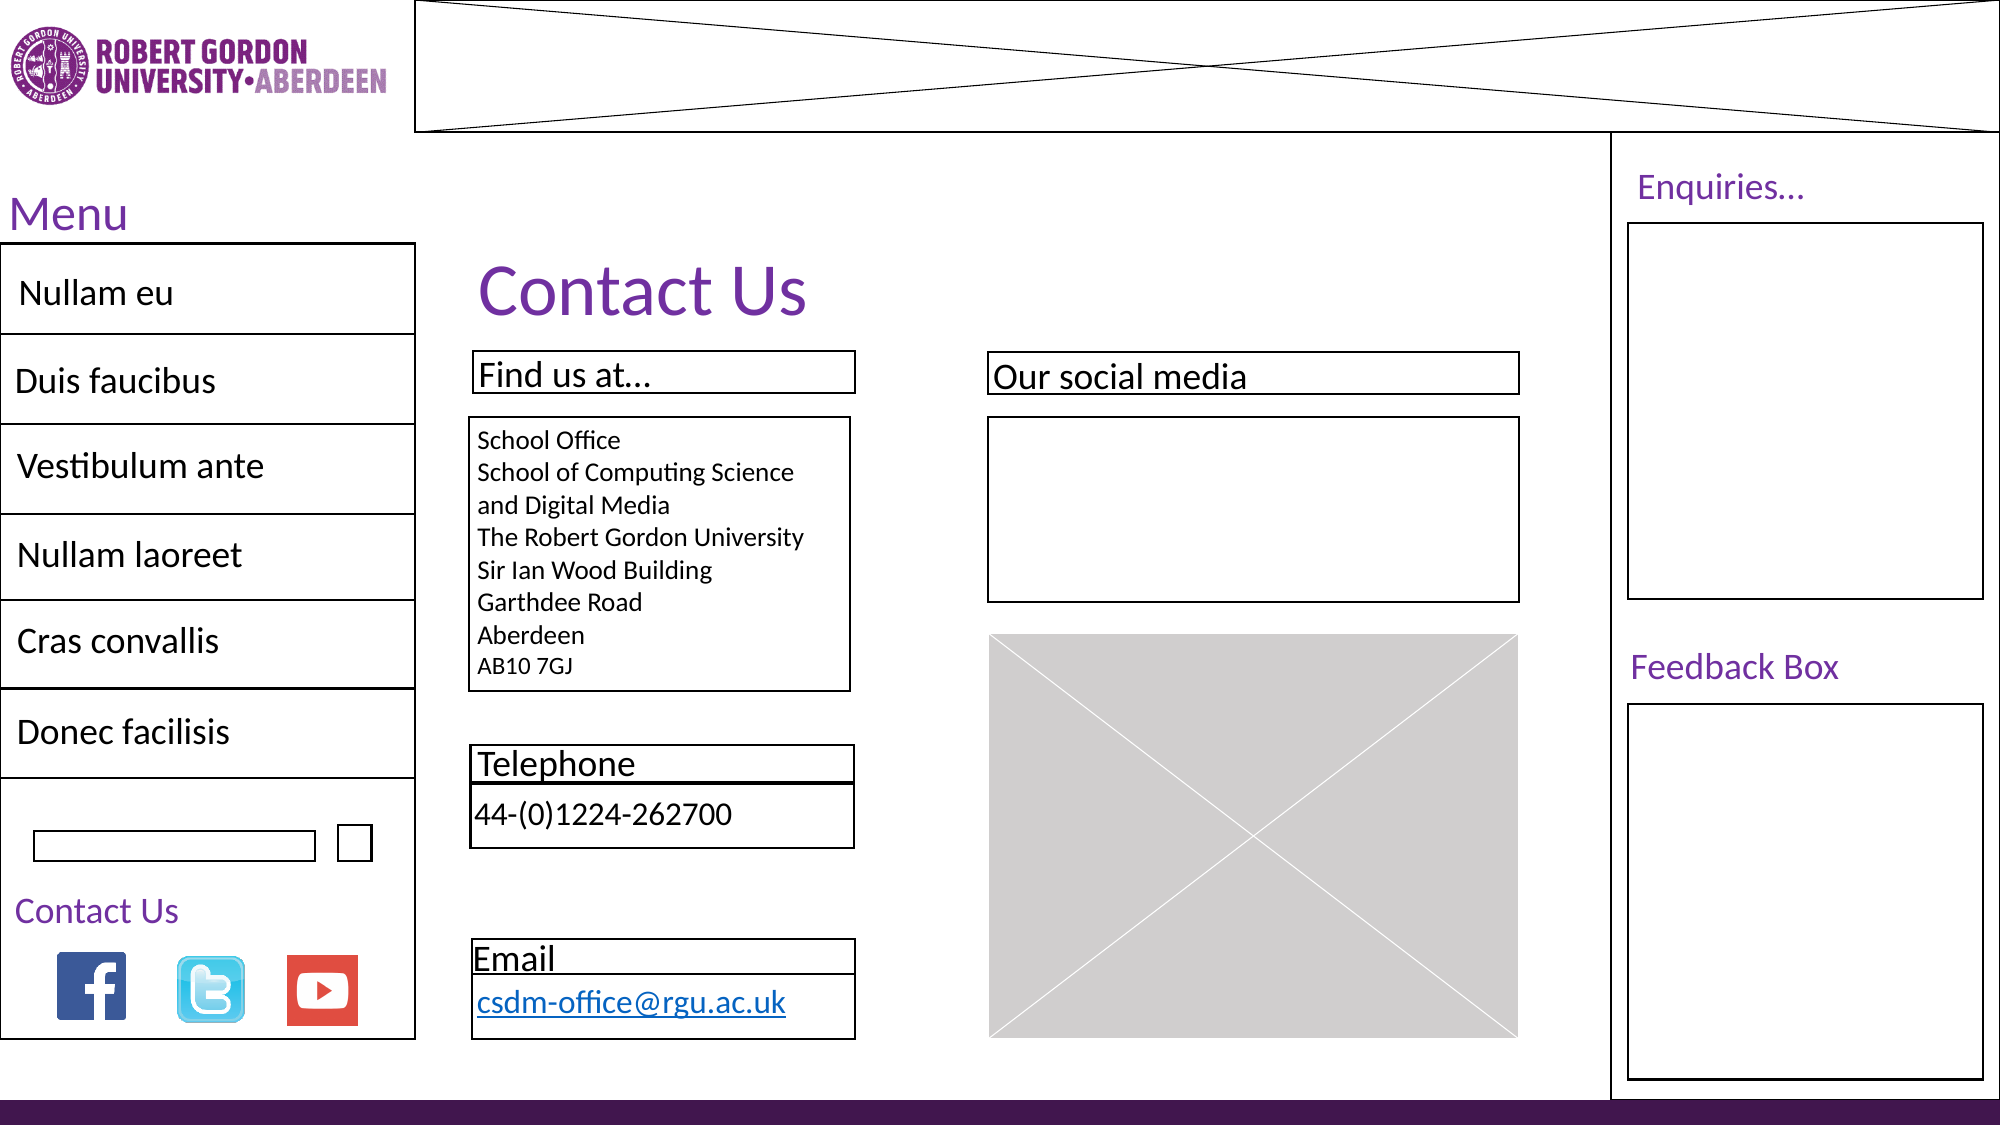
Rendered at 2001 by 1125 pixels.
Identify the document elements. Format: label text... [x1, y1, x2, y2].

text_box Telephone [462, 731, 764, 785]
text_box Enquiries… [1622, 154, 1979, 214]
text_box [987, 416, 1520, 603]
text_box Our social media [978, 344, 1345, 404]
text_box [810, 350, 856, 394]
text_box Menu [0, 173, 409, 243]
text_box [1627, 626, 1984, 703]
text_box [1345, 351, 1520, 395]
picture [57, 951, 126, 1020]
text_box [471, 973, 856, 1040]
text_box [468, 416, 851, 692]
text_box [764, 744, 855, 783]
text_box [1610, 133, 2000, 1099]
text_box [469, 783, 855, 849]
text_box [0, 333, 416, 423]
text_box [461, 174, 1543, 322]
text_box [0, 1099, 2000, 1125]
text_box [1627, 703, 1984, 1081]
text_box School Office School of Computing Science and Digital Media The Robert Gordon University Sir Ian Wood Building Garthdee Road Aberdeen AB10 7GJ [462, 414, 845, 687]
text_box 44-(0)1224-262700 [459, 785, 825, 840]
picture [172, 951, 249, 1027]
text_box [1627, 222, 1984, 600]
text_box Contact Us [463, 233, 1545, 338]
text_box Email [457, 926, 697, 987]
text_box [0, 687, 416, 779]
text_box [0, 243, 416, 333]
text_box [33, 830, 316, 862]
text_box Donec facilisis [2, 700, 345, 760]
text_box Duis faucibus [0, 348, 343, 409]
text_box [0, 423, 416, 513]
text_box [414, 0, 2000, 133]
text_box Cras convallis [2, 608, 346, 668]
picture [287, 955, 358, 1026]
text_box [987, 632, 1520, 1040]
text_box Nullam eu [3, 260, 347, 321]
text_box [11, 167, 428, 240]
text_box Vestibulum ante [2, 433, 345, 494]
text_box Contact Us [0, 878, 268, 938]
text_box Find us at… [463, 342, 810, 403]
text_box [337, 824, 373, 862]
text_box [0, 599, 416, 687]
picture [0, 18, 402, 114]
text_box csdm-office@rgu.ac.uk [462, 973, 845, 1028]
text_box [697, 938, 856, 973]
text_box [1627, 145, 1984, 222]
text_box [0, 513, 416, 599]
text_box Feedback Box [1615, 634, 1929, 695]
text_box Nullam laoreet [2, 522, 345, 582]
text_box [0, 779, 416, 1040]
